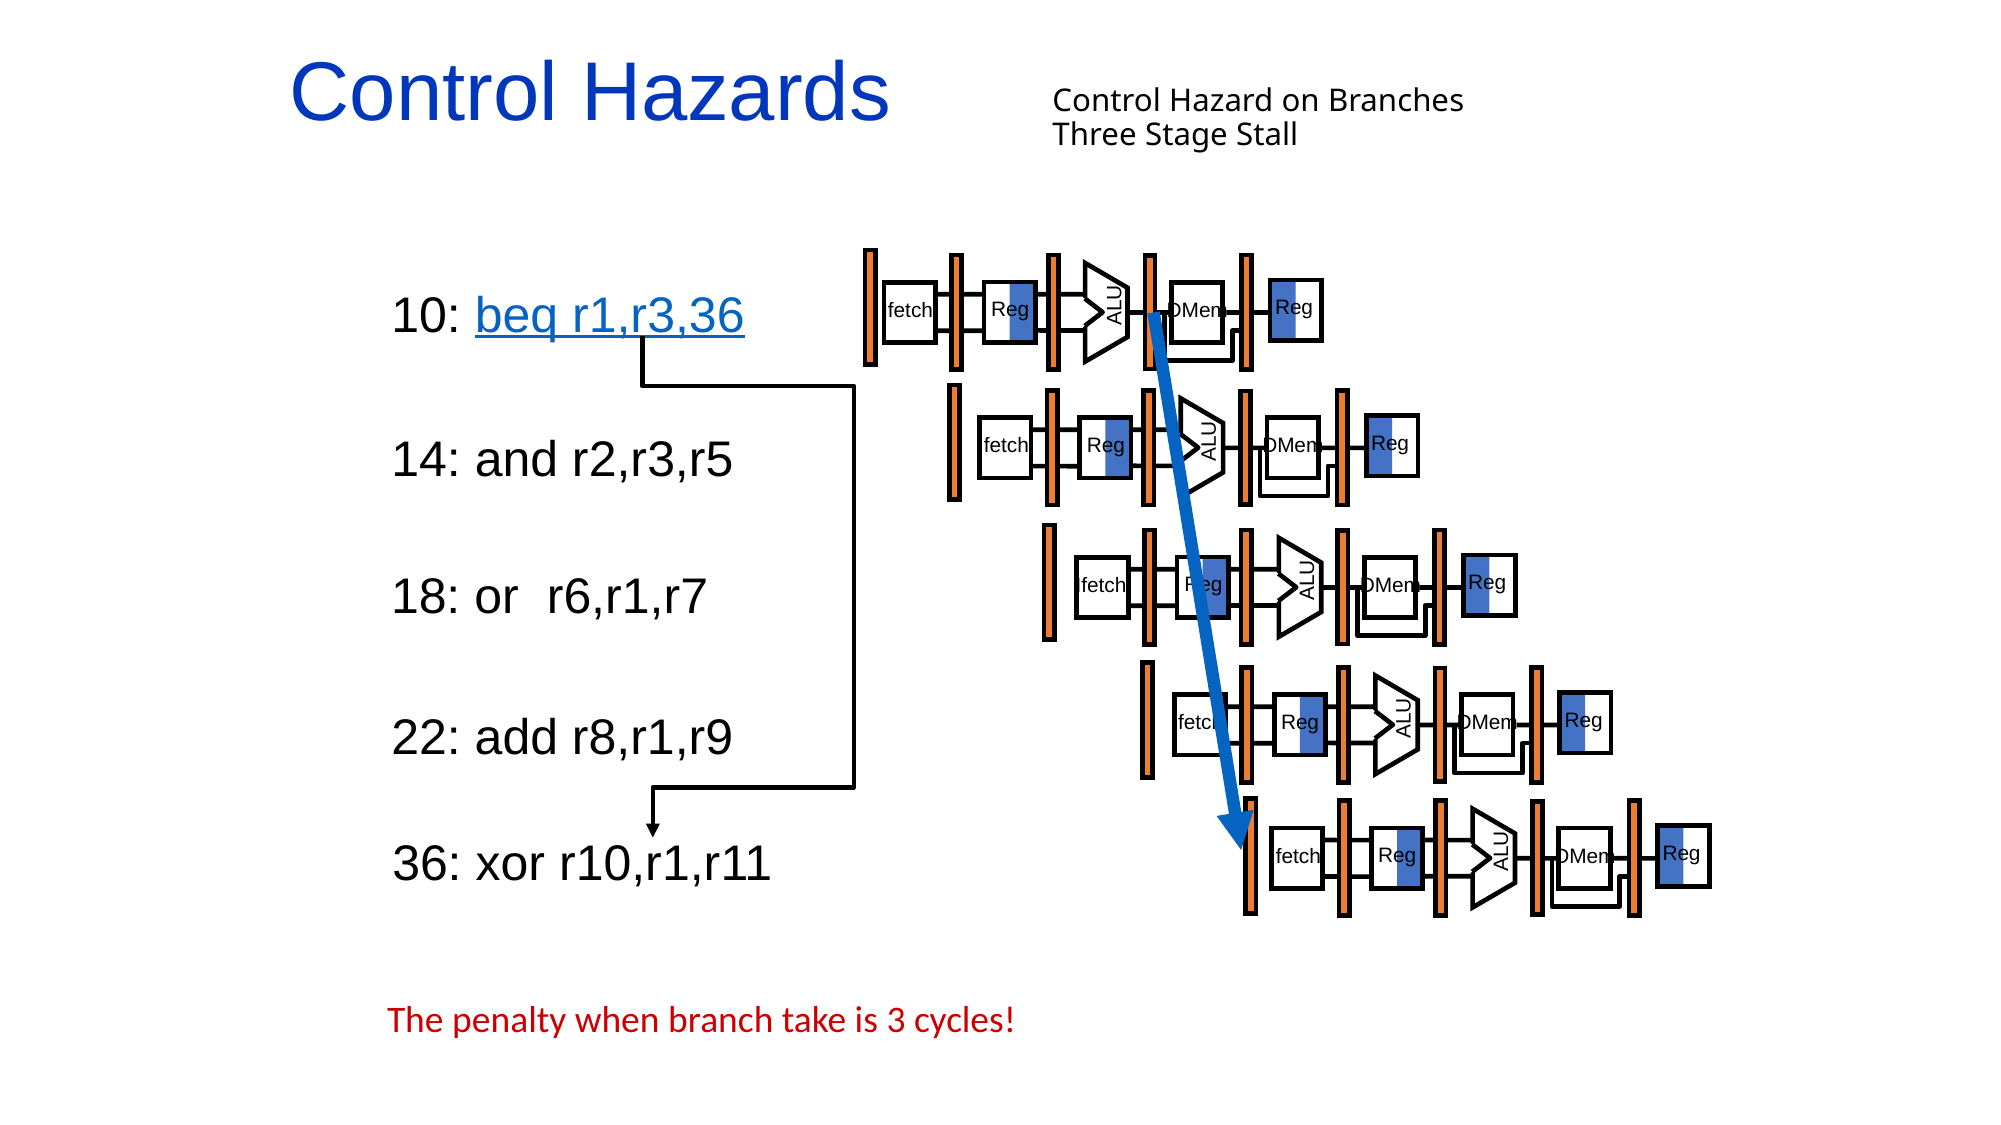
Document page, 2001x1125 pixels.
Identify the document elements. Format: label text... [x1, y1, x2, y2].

text_box Control Hazards [274, 24, 1038, 150]
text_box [374, 249, 1717, 916]
text_box The penalty when branch take is 3 cycles! [372, 987, 1032, 1048]
title Control Hazard on Branches Three Stage Stall [1037, 24, 1713, 213]
